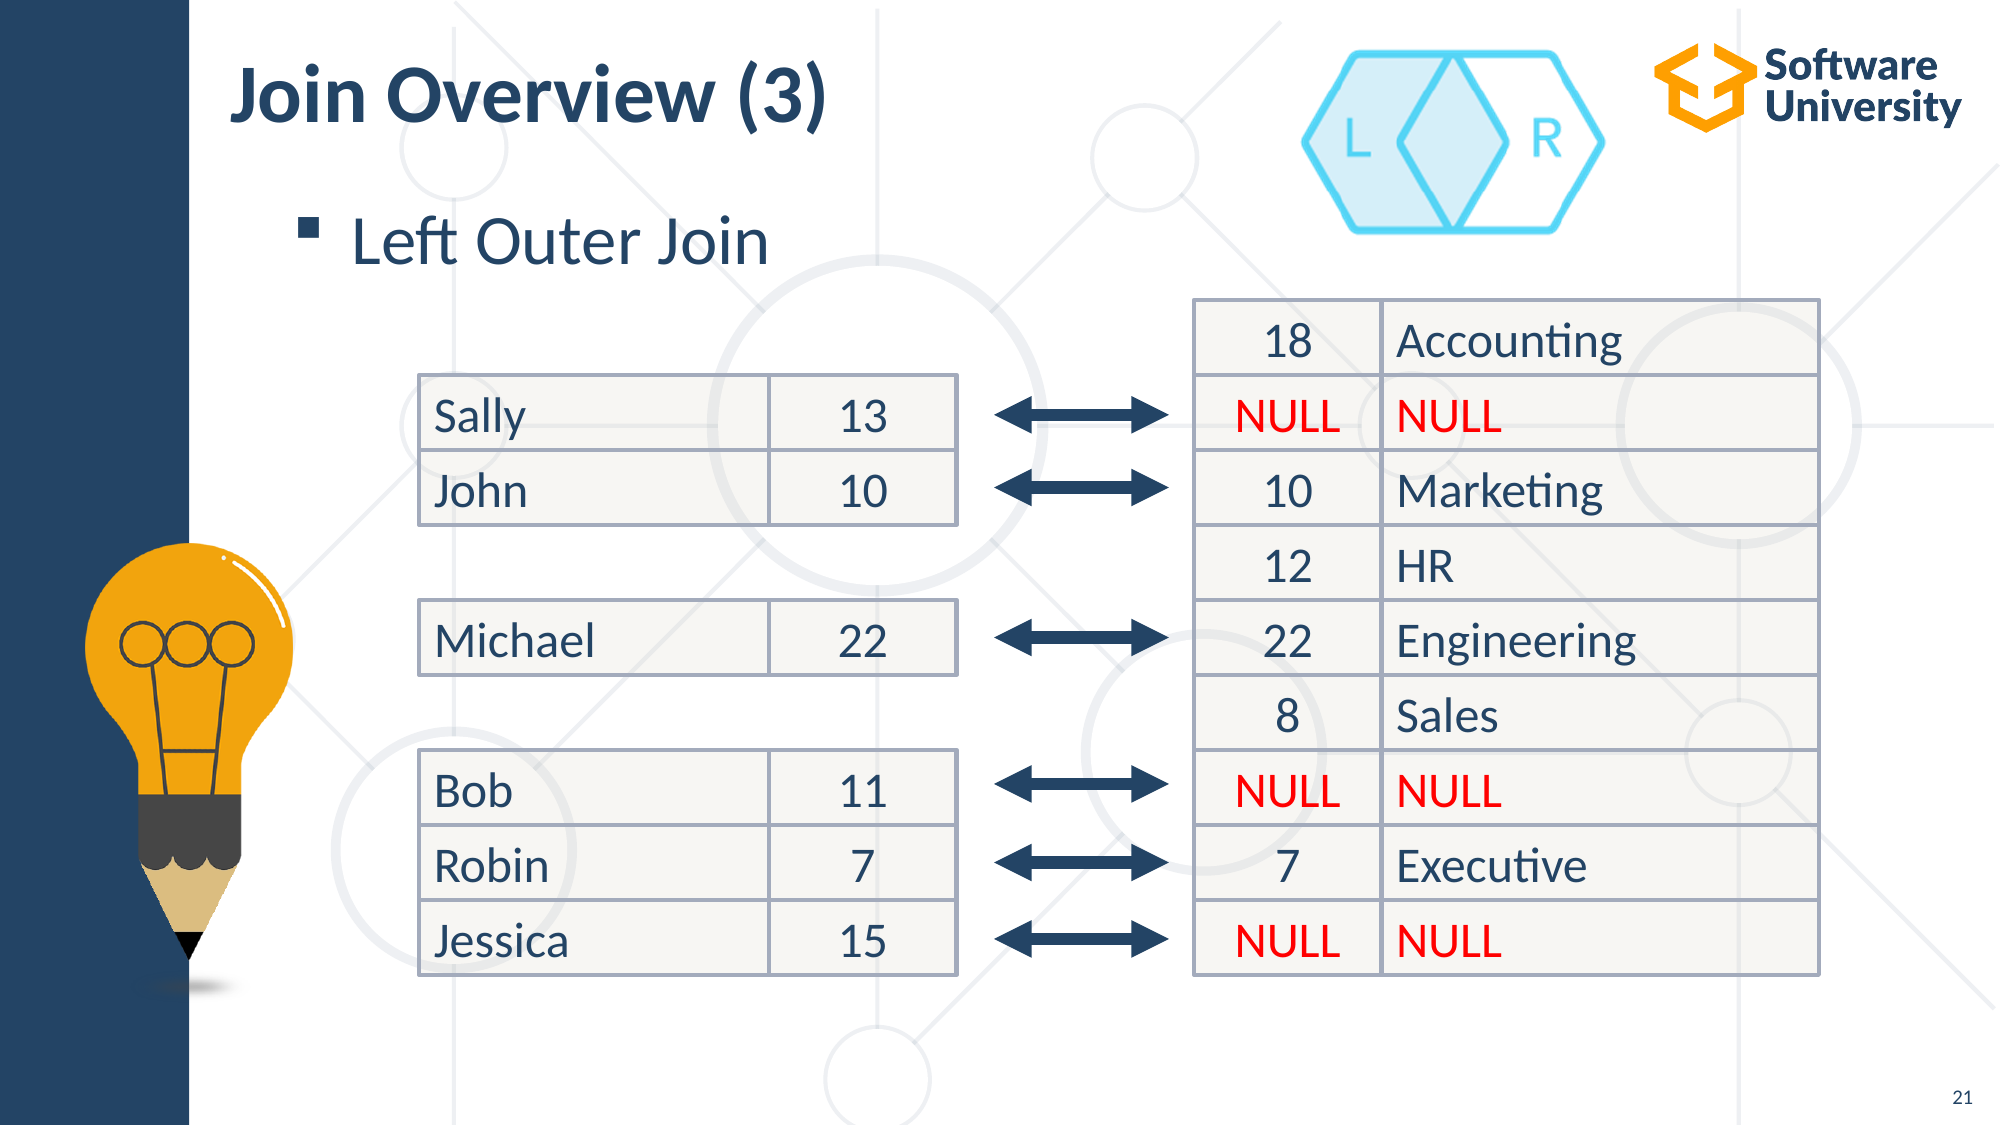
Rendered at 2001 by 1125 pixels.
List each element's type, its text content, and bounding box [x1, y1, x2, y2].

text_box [418, 907, 957, 976]
picture [1641, 31, 1973, 145]
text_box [993, 487, 1170, 783]
list Left Outer Join [274, 183, 1968, 1094]
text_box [993, 790, 1170, 863]
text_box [1193, 299, 1820, 374]
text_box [418, 457, 957, 526]
picture [1287, 40, 1616, 243]
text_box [418, 374, 957, 451]
picture [85, 543, 274, 1003]
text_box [1193, 374, 1820, 976]
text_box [418, 824, 957, 901]
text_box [418, 749, 957, 824]
title Join Overview (3) [212, 16, 1628, 162]
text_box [418, 599, 957, 676]
text_box 21 [1927, 1067, 1989, 1117]
